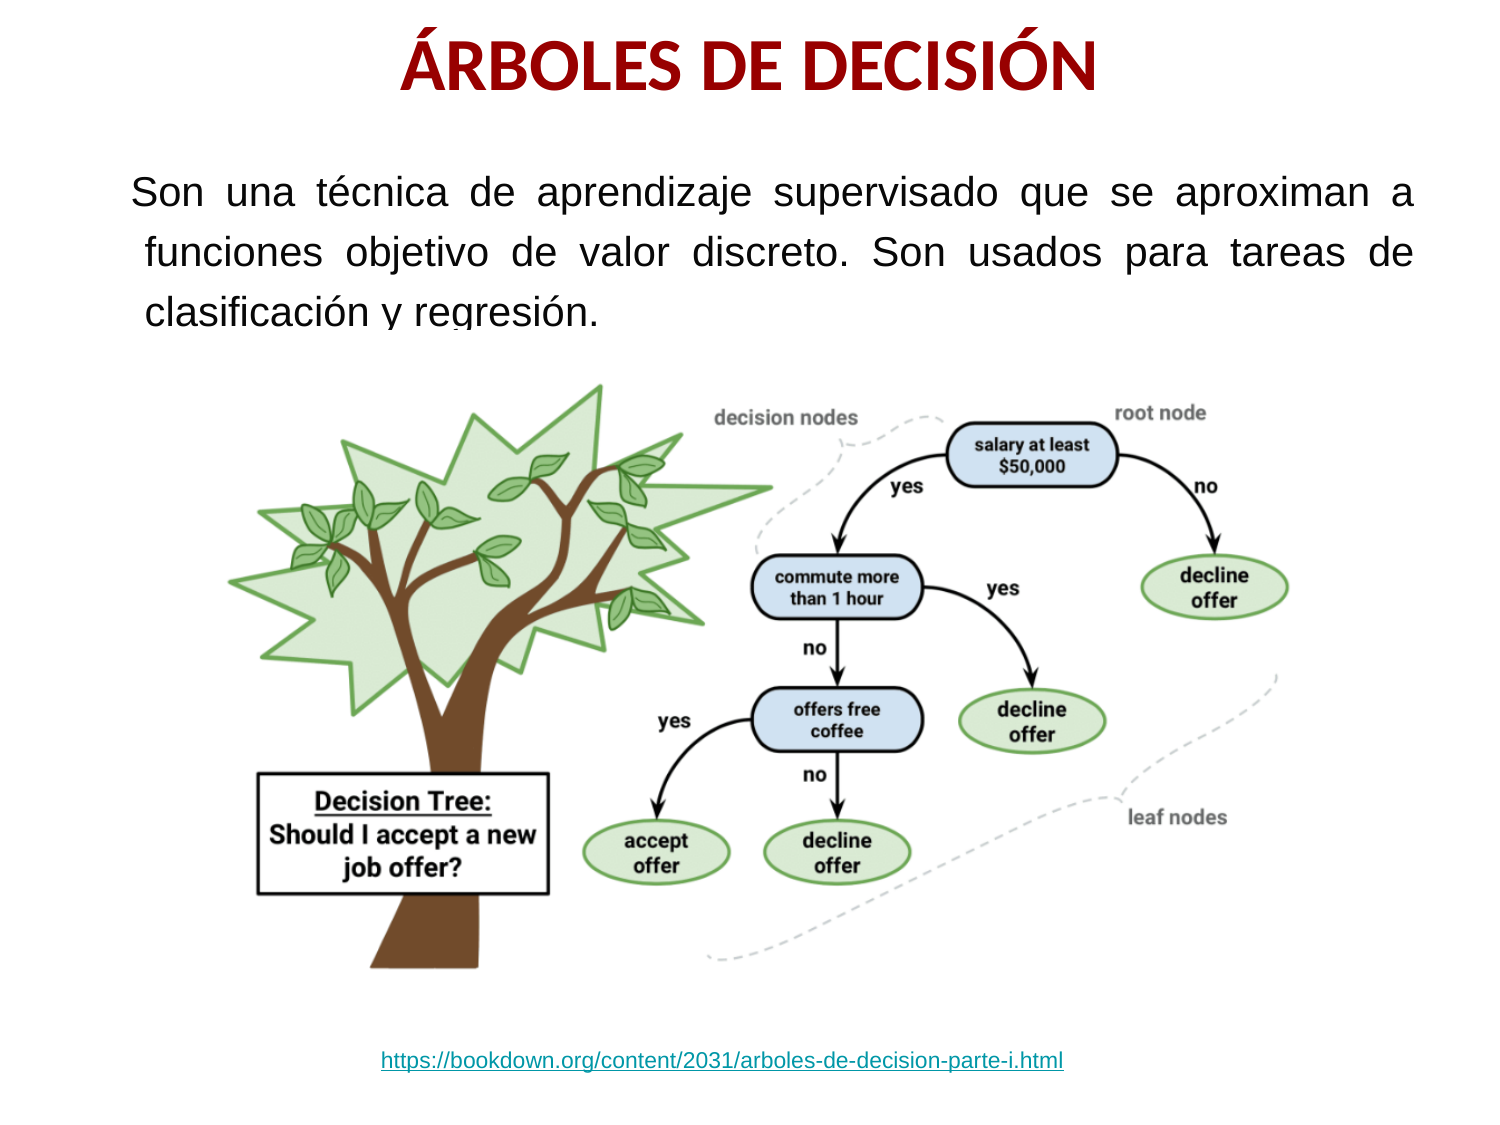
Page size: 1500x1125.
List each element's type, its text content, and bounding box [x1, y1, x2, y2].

text_box https://bookdown.org/content/2031/arboles-de-decision-parte-i.html [365, 1030, 1278, 1125]
text_box Árboles de Decisión [96, 0, 1404, 147]
picture [193, 330, 1372, 1006]
text_box Son una técnica de aprendizaje supervisado que se aproximan a funciones objetivo de valor discreto. Son usados para tareas de clasificación y regresión. [69, 147, 1430, 978]
